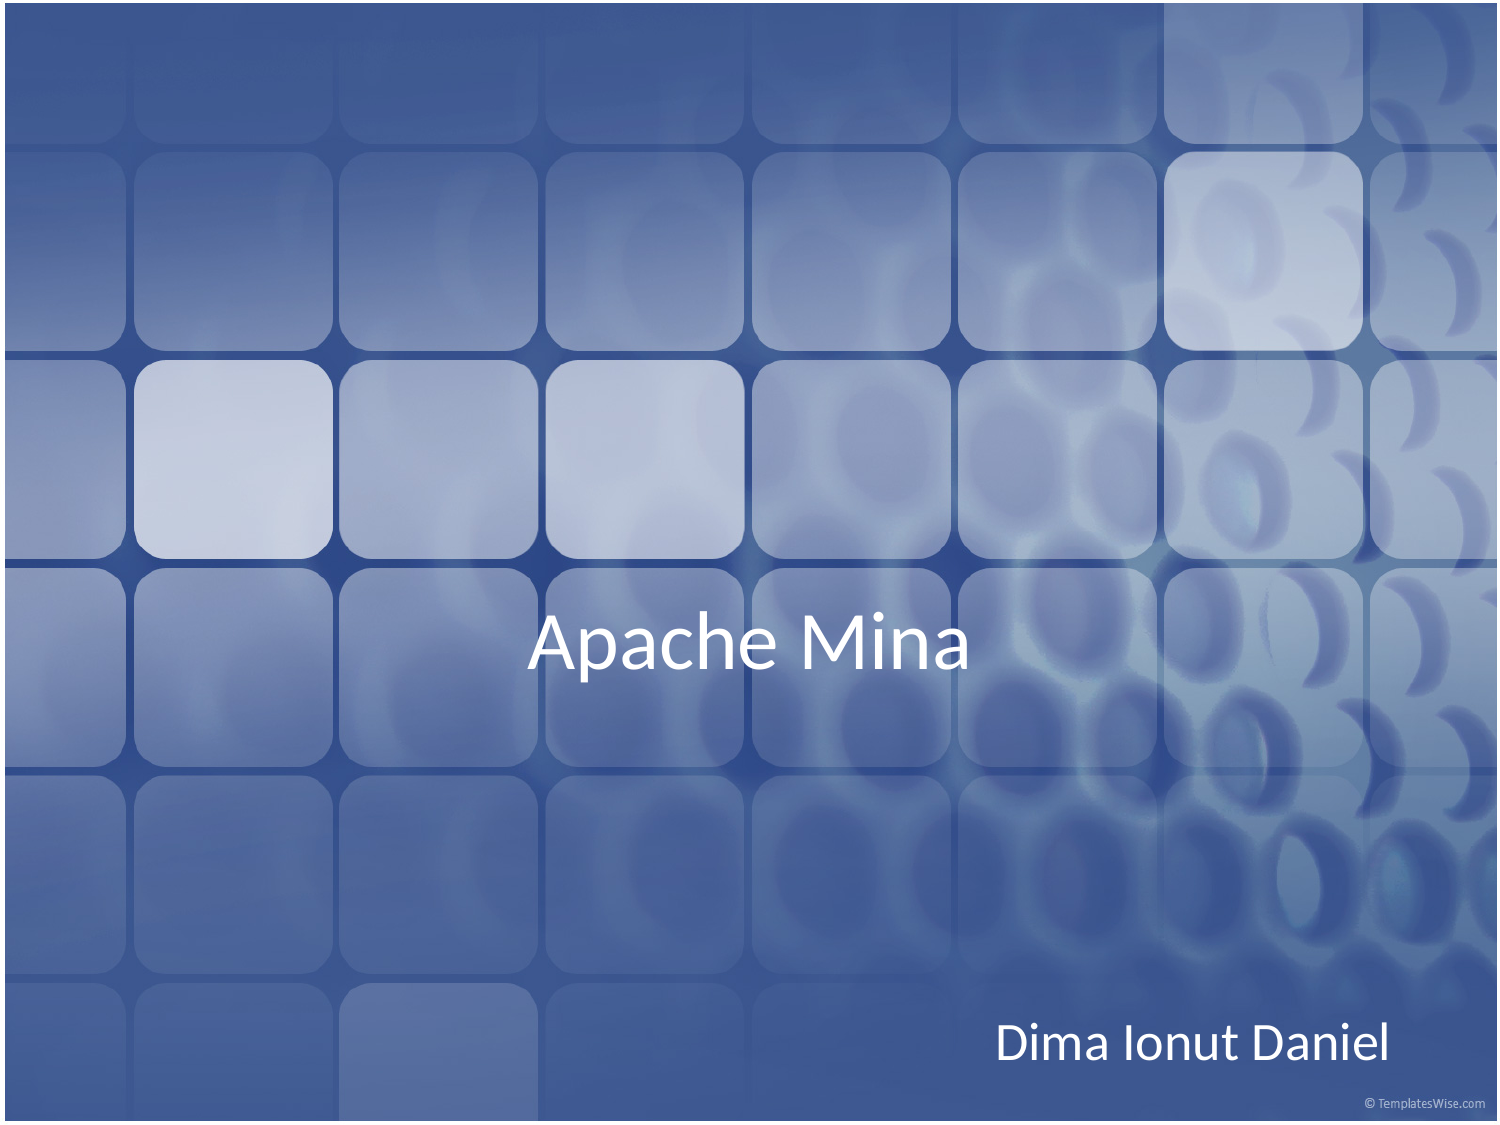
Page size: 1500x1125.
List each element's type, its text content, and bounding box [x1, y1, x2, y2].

title Apache Mina [112, 553, 1388, 720]
subtitle Dima Ionut Daniel [937, 998, 1451, 1101]
picture [0, 0, 1500, 1125]
